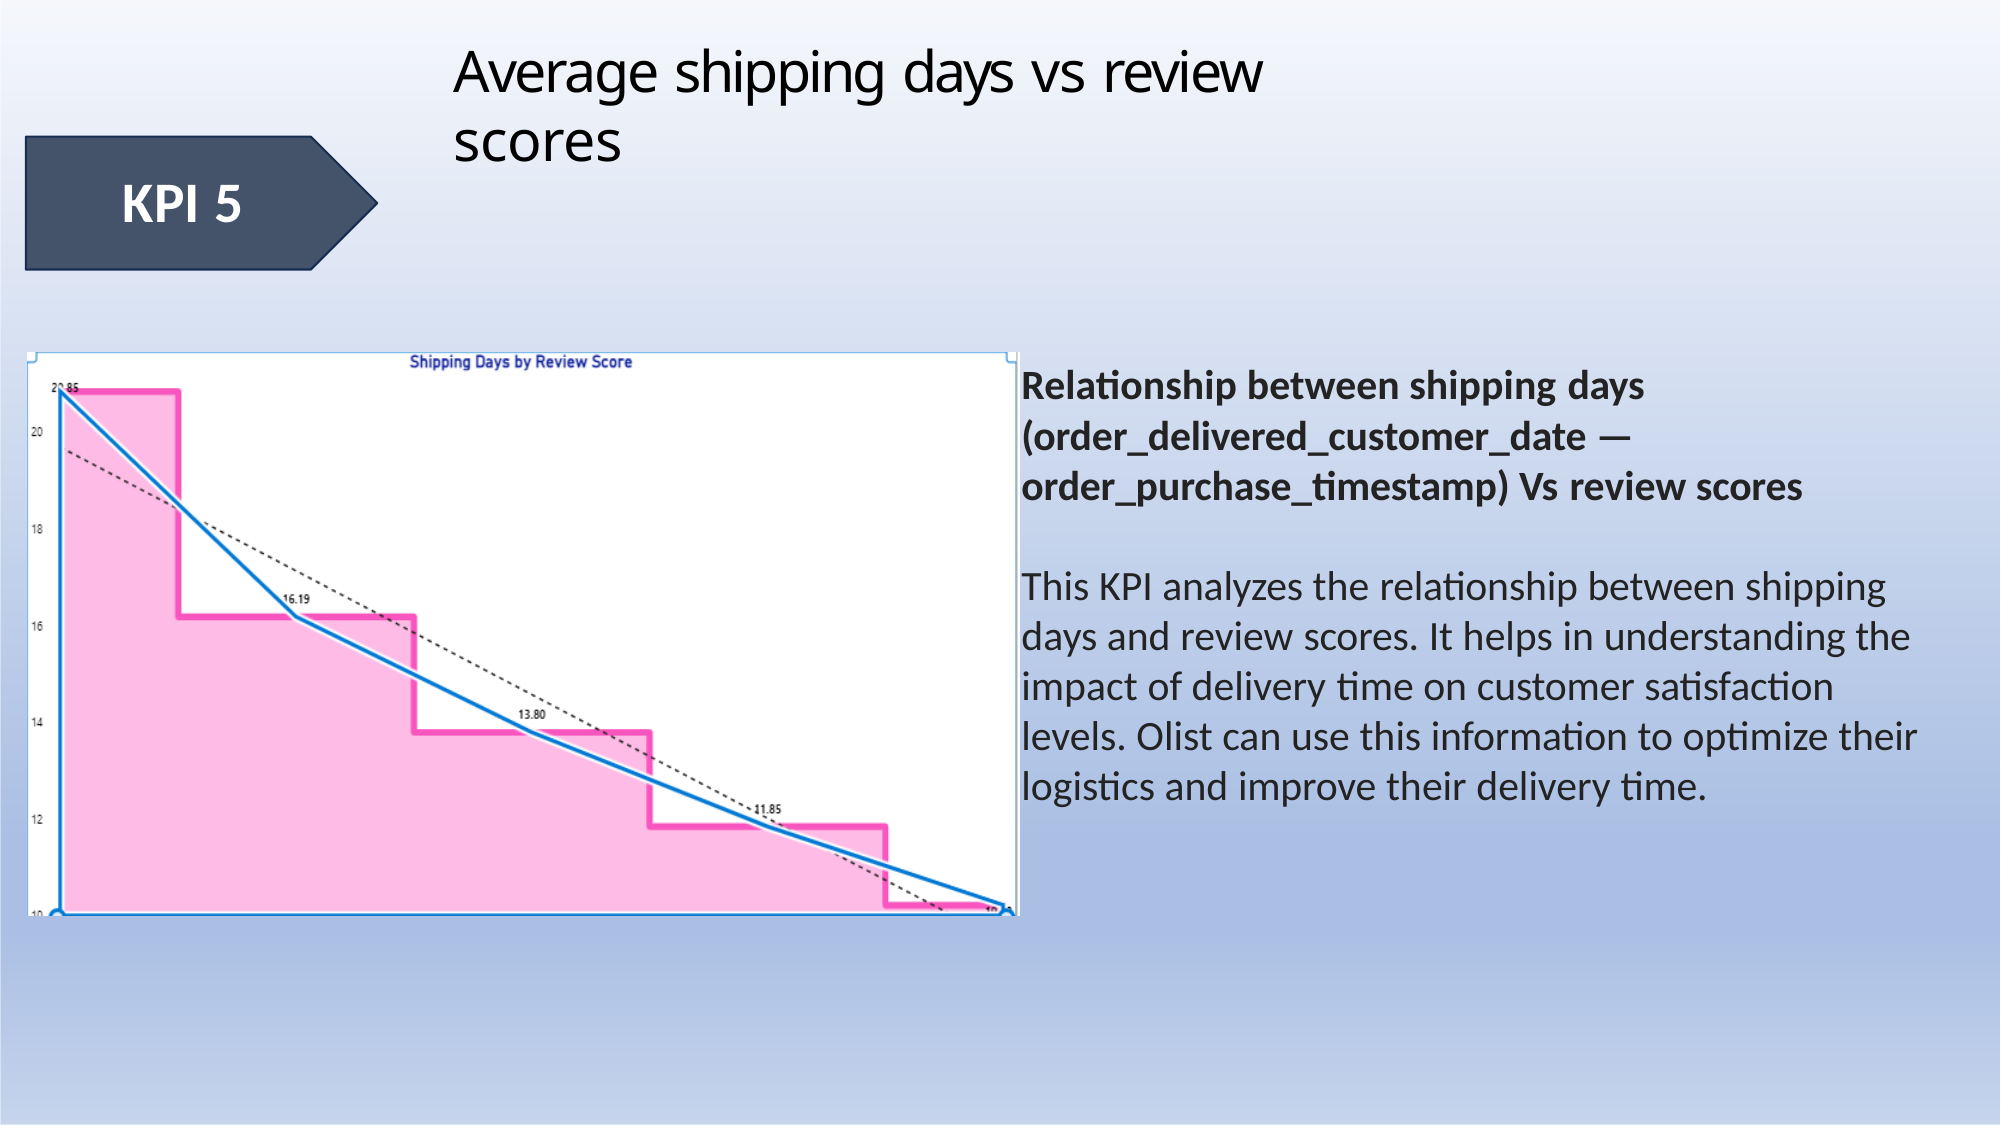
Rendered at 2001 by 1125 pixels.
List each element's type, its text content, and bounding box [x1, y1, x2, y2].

picture [0, 0, 2001, 1125]
list Relationship between shipping days (order_delivered_customer_date — order_purchase_timestamp) Vs review scores This KPI analyzes the relationship between shipping days and review scores. It helps in understanding the impact of delivery time on customer satisfaction levels. Olist can use this information to optimize their logistics and improve their delivery time. [1019, 355, 1925, 997]
title Average shipping days vs review scores [451, 32, 1373, 223]
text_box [24, 135, 379, 271]
